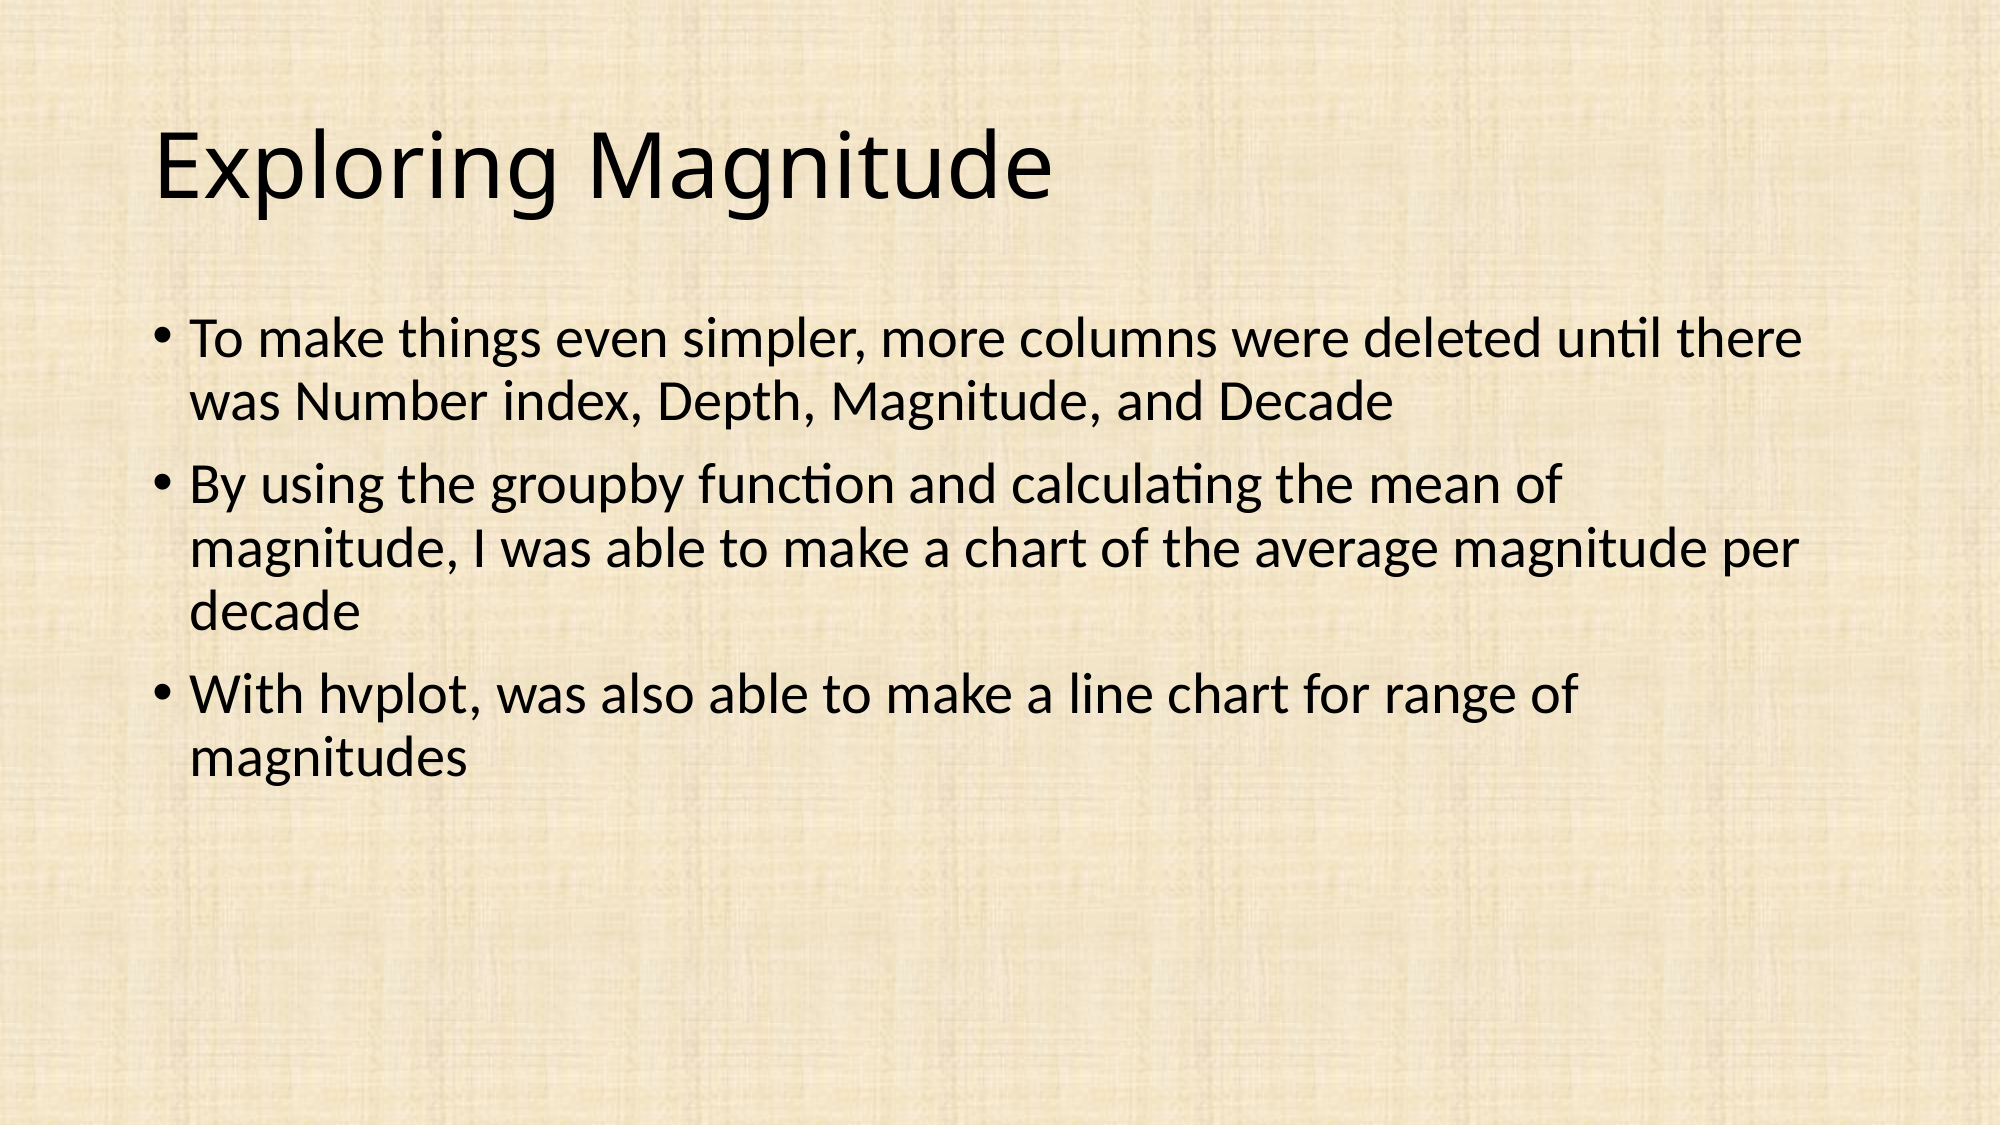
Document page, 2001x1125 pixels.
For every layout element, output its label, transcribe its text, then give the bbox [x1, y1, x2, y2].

title Exploring Magnitude [137, 59, 1863, 278]
list To make things even simpler, more columns were deleted until there was Number index, Depth, Magnitude, and Decade By using the groupby function and calculating the mean of magnitude, I was able to make a chart of the average magnitude per decade With hvplot, was also able to make a line chart for range of magnitudes [137, 299, 1863, 1014]
